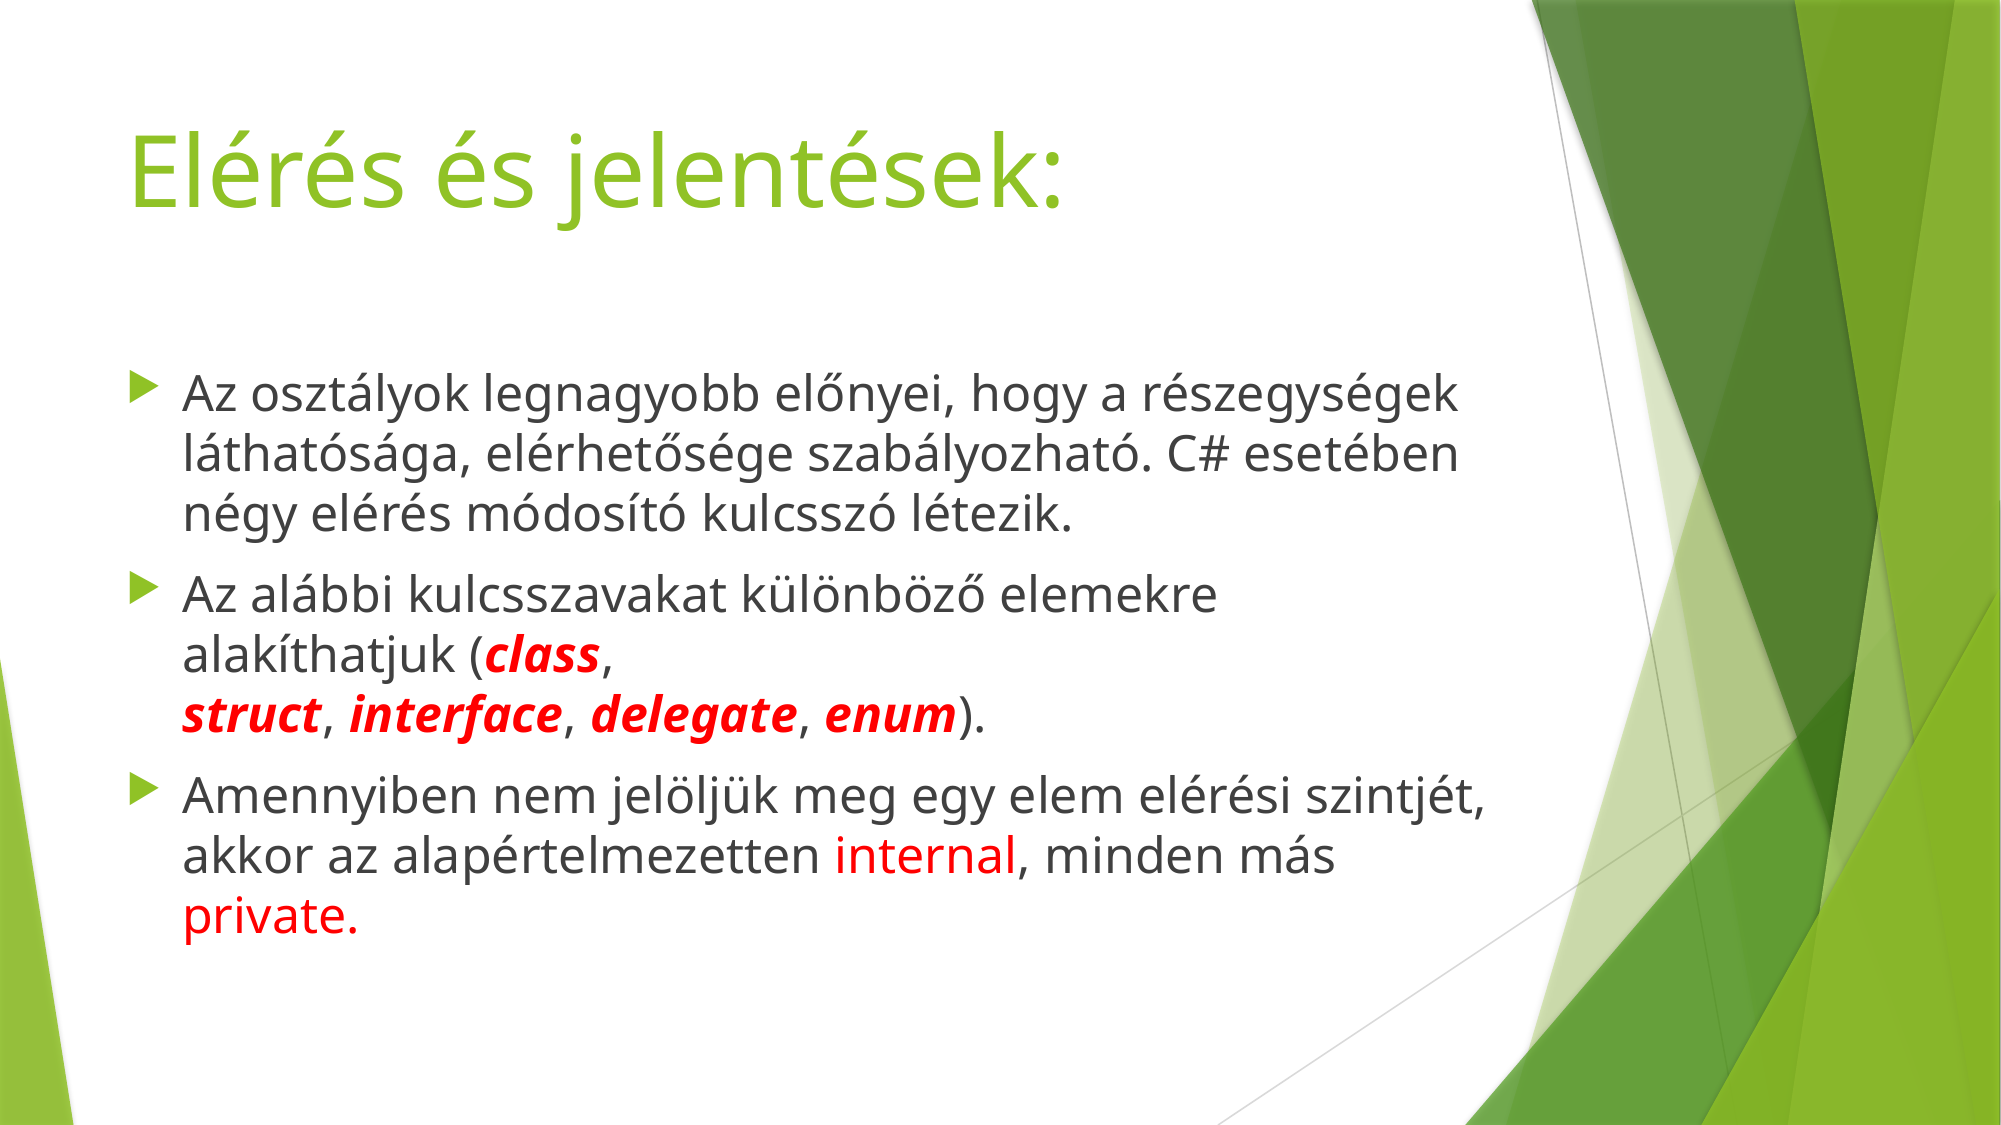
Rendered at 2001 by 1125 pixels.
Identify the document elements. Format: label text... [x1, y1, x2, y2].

list Az osztályok legnagyobb előnyei, hogy a részegységek láthatósága, elérhetősége szabályozható. C# esetében négy elérés módosító kulcsszó létezik. Az alábbi kulcsszavakat különböző elemekre alakíthatjuk (class, struct, interface, delegate, enum). Amennyiben nem jelöljük meg egy elem elérési szintjét, akkor az alapértelmezetten internal, minden más private. [111, 354, 1522, 992]
title Elérés és jelentések: [111, 99, 1522, 317]
